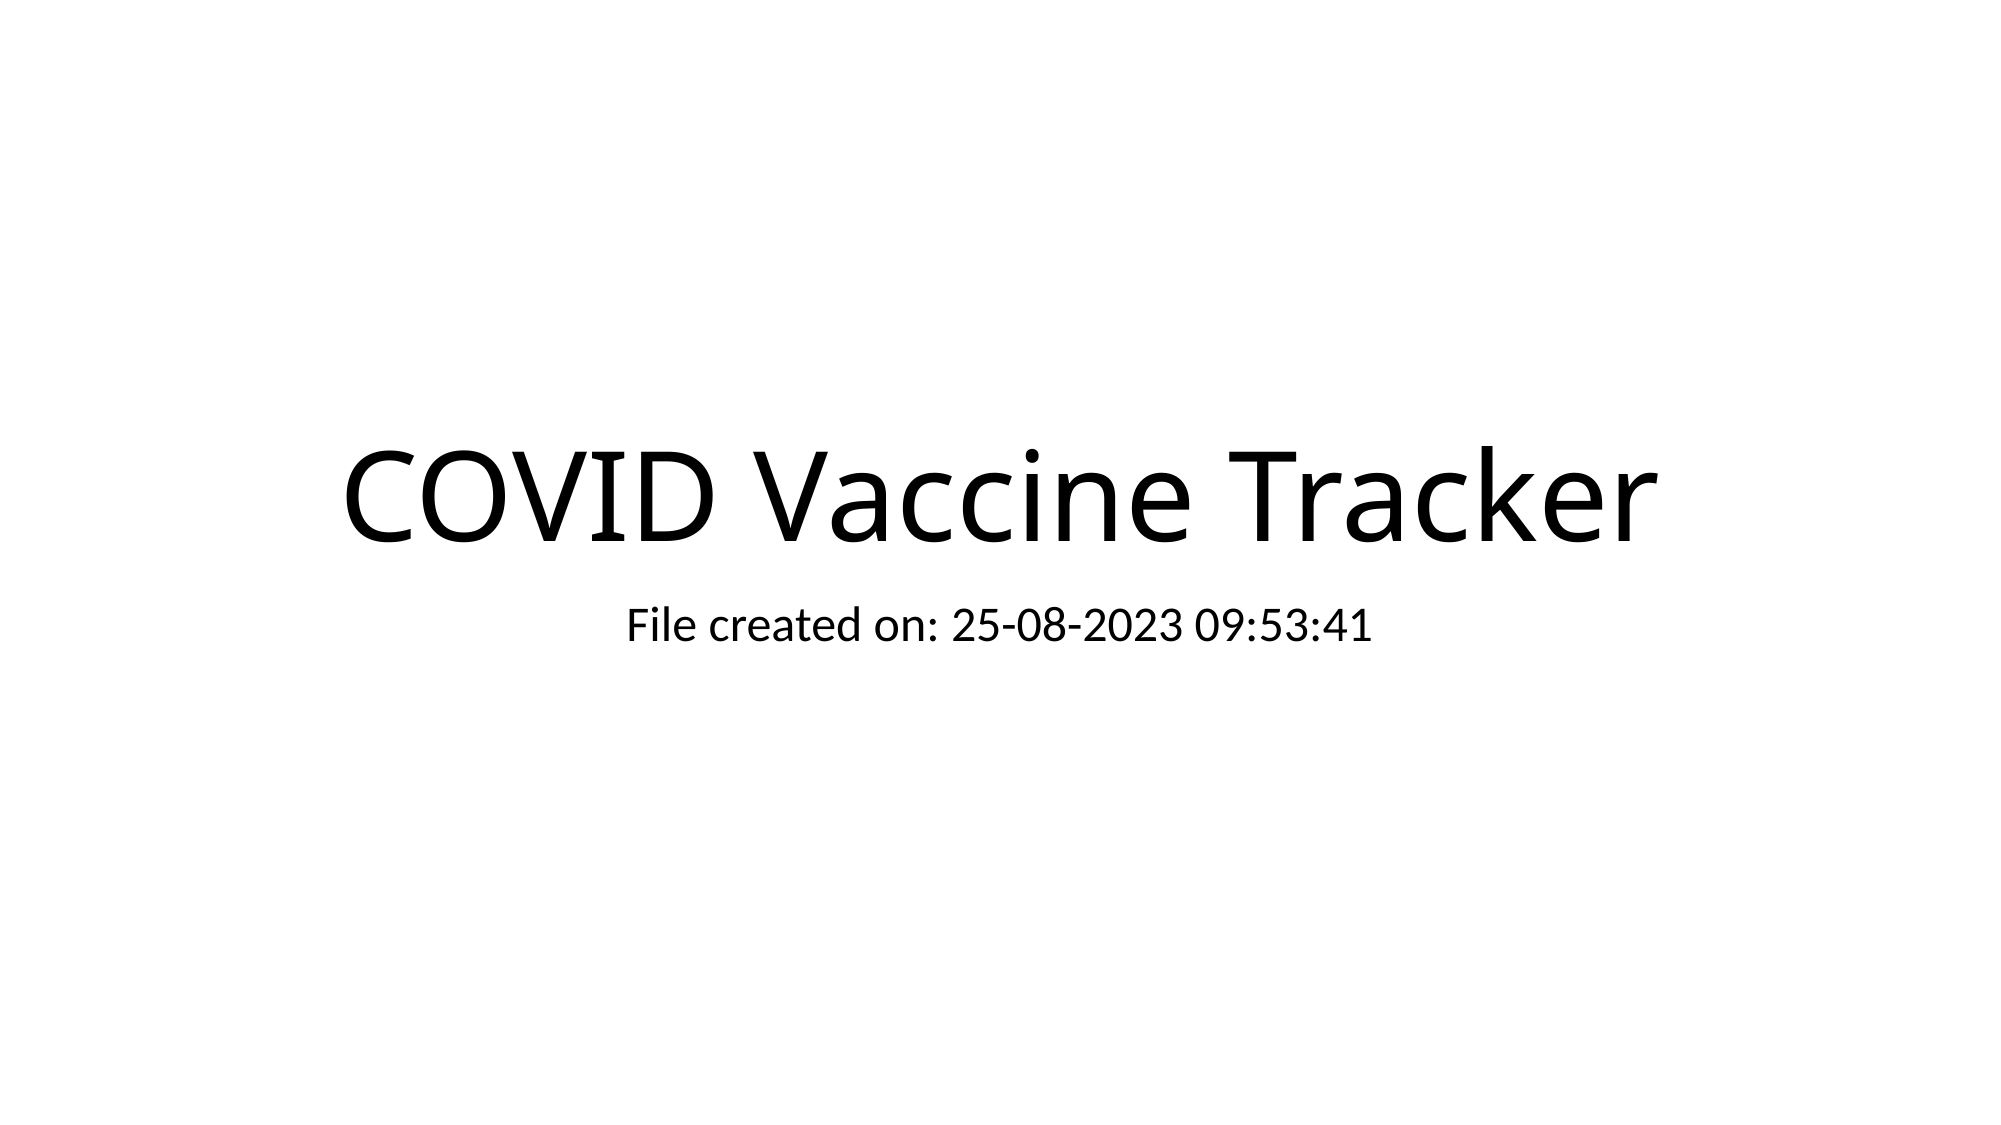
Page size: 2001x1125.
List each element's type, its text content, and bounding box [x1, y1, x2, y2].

subtitle File created on: 25-08-2023 09:53:41 [249, 590, 1750, 863]
title COVID Vaccine Tracker [249, 184, 1750, 576]
